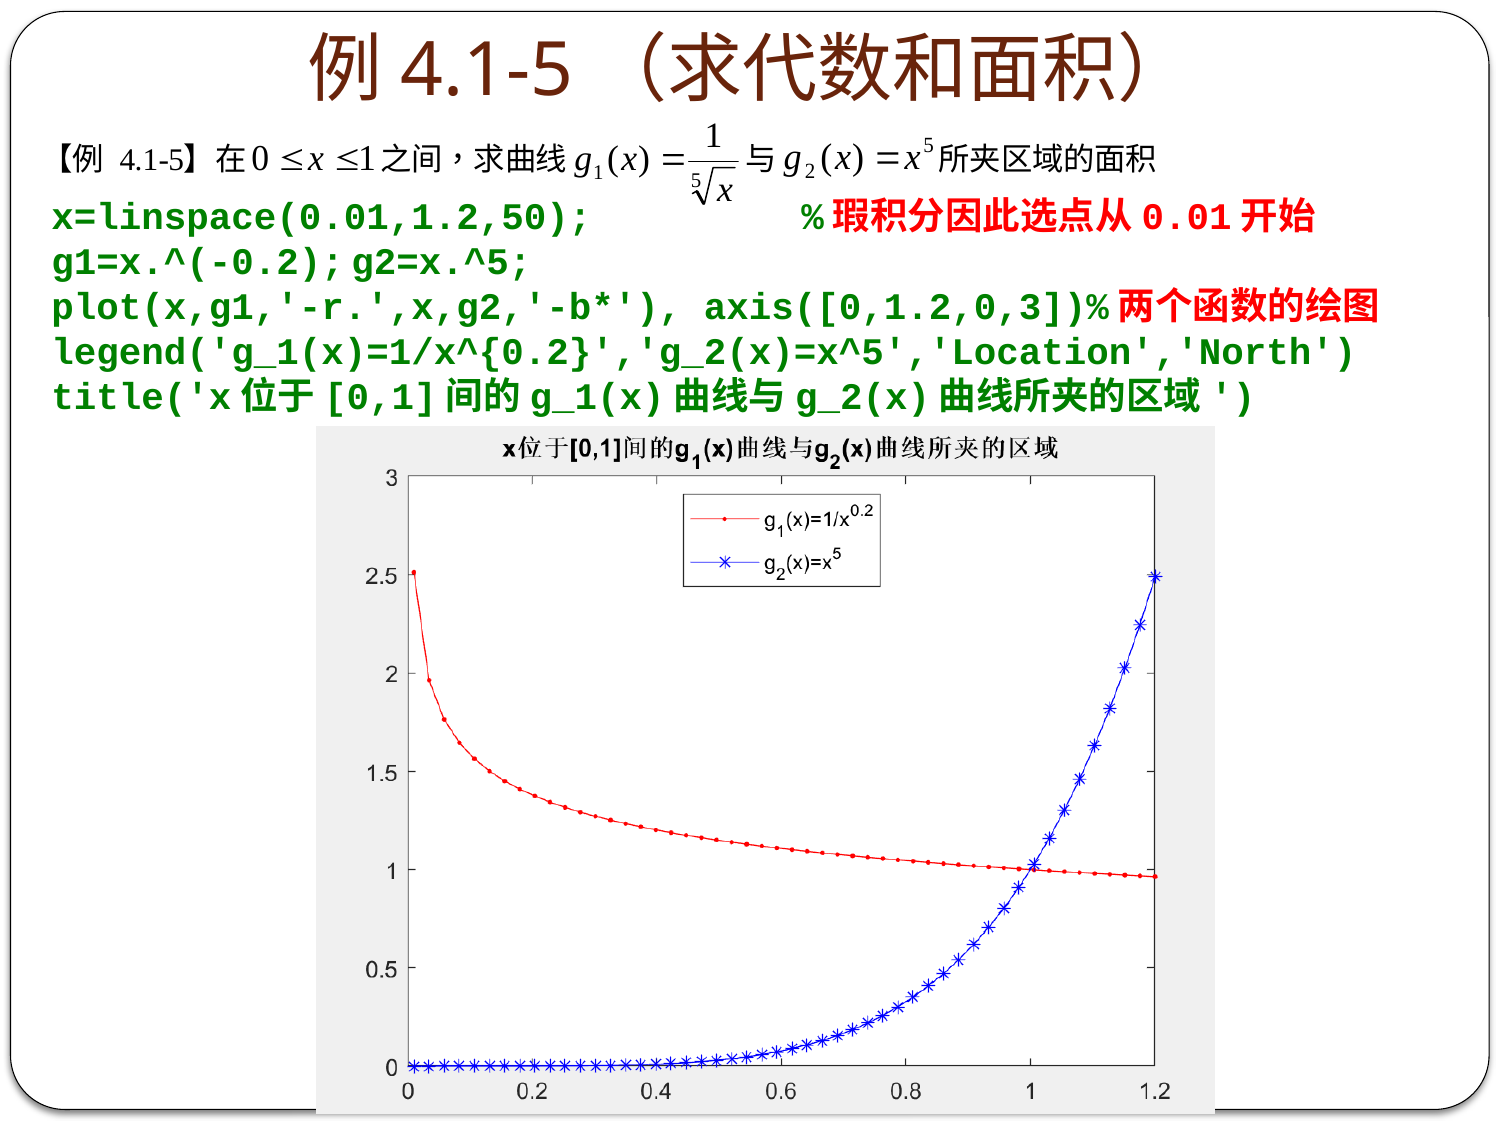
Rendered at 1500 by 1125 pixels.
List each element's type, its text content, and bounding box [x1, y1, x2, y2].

picture [40, 98, 1500, 227]
picture [316, 426, 1215, 1115]
title 例4.1-5（求代数和面积） [112, 0, 1388, 96]
text_box x=linspace(0.01,1.2,50); %瑕积分因此选点从0.01开始 g1=x.^(-0.2); g2=x.^5; plot(x,g1,'-r.',x,g2,'-b*'), axis([0,1.2,0,3])%两个函数的绘图 legend('g_1(x)=1/x^{0.2}','g_2(x)=x^5','Location','North') title('x位于[0,1]间的g_1(x)曲线与g_2(x)曲线所夹的区域') [36, 236, 1495, 425]
